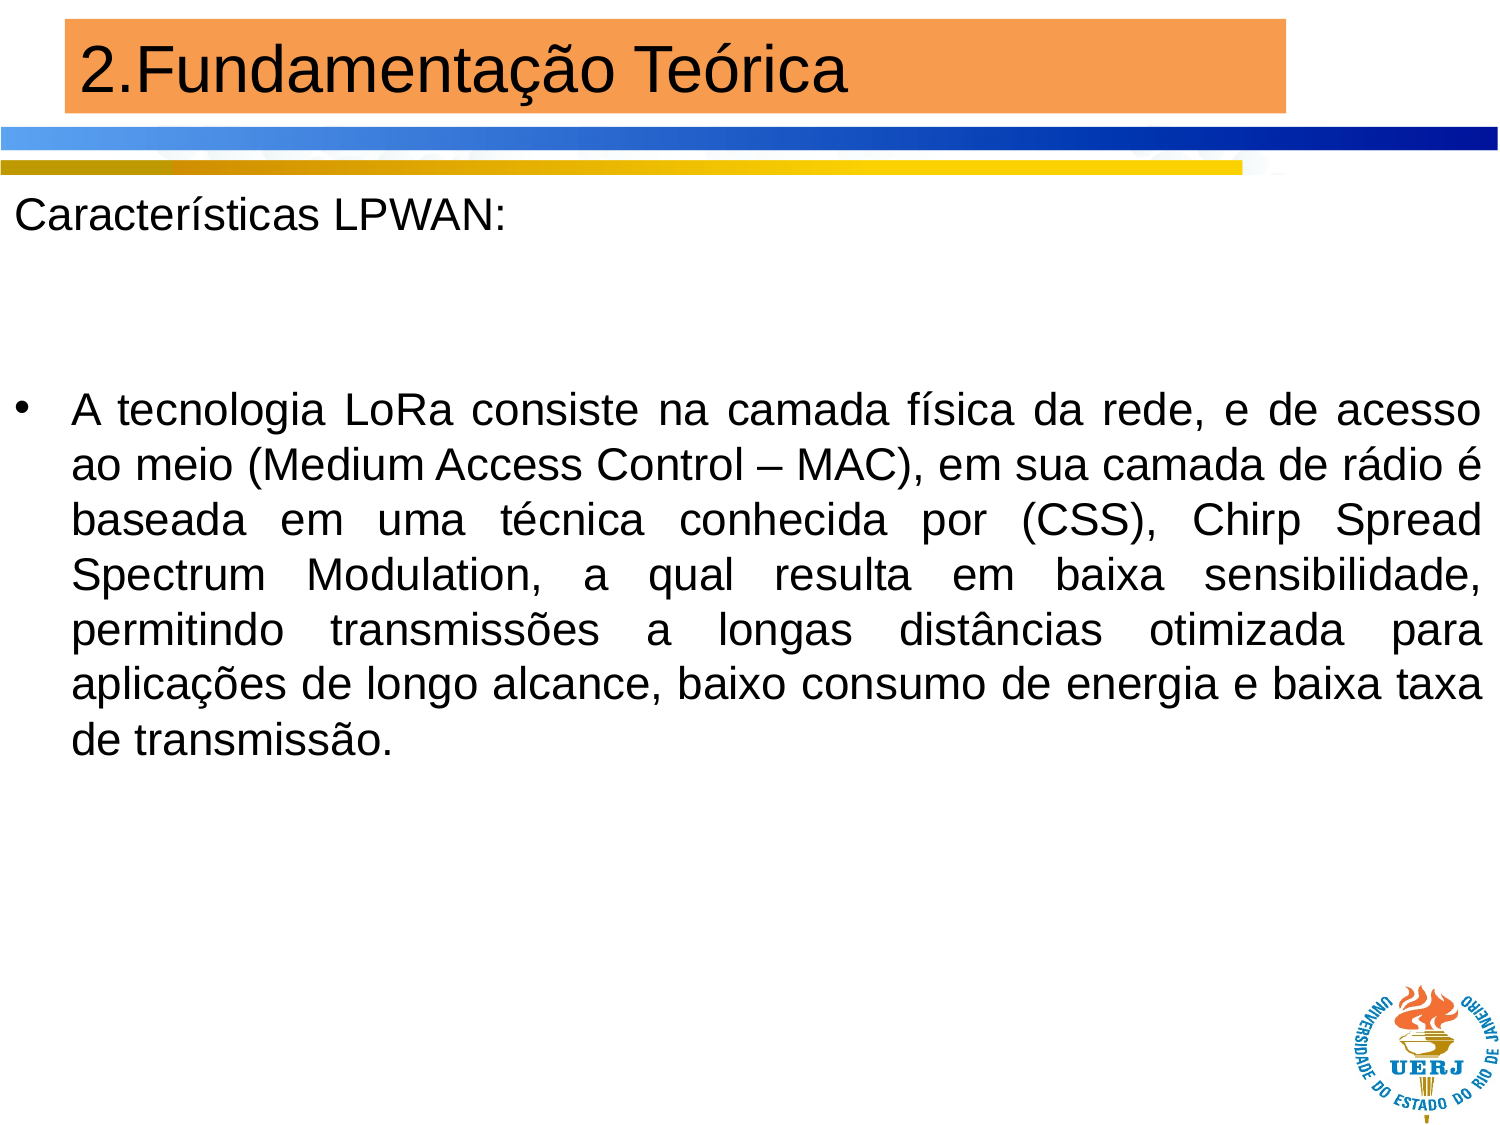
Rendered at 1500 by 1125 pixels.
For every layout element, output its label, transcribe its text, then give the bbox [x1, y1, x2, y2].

text_box Características LPWAN: A tecnologia LoRa consiste na camada física da rede, e de acesso ao meio (Medium Access Control – MAC), em sua camada de rádio é baseada em uma técnica conhecida por (CSS), Chirp Spread Spectrum Modulation, a qual resulta em baixa sensibilidade, permitindo transmissões a longas distâncias otimizada para aplicações de longo alcance, baixo consumo de energia e baixa taxa de transmissão. [0, 177, 1499, 1125]
picture [1354, 982, 1499, 1125]
text_box 2.Fundamentação Teórica [64, 18, 1287, 114]
picture [0, 125, 1500, 175]
